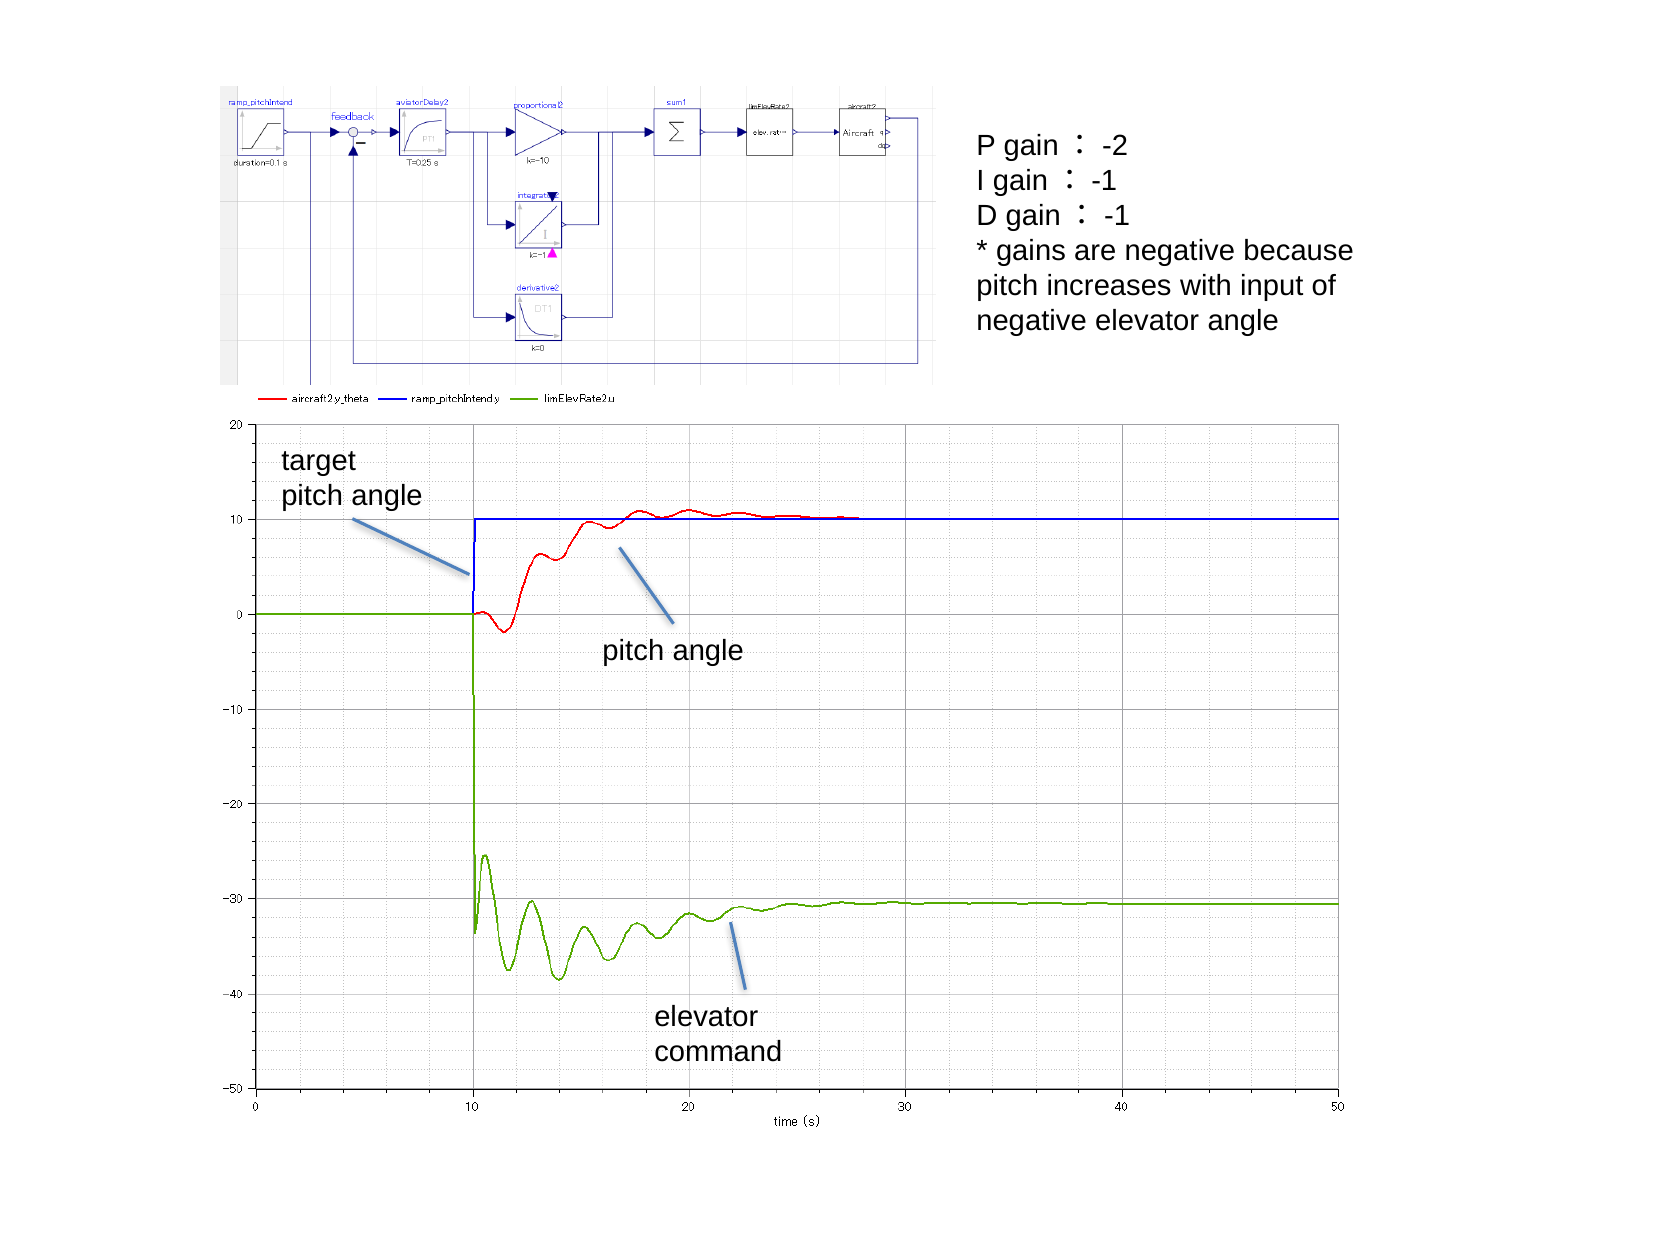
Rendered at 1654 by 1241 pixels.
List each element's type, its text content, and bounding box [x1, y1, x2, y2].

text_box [352, 519, 470, 575]
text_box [619, 547, 674, 624]
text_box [730, 921, 746, 990]
picture [220, 86, 1351, 1134]
text_box P gain：-2 I gain：-1 D gain：-1 * gains are negative because pitch increases with input of negative elevator angle [961, 118, 1396, 344]
